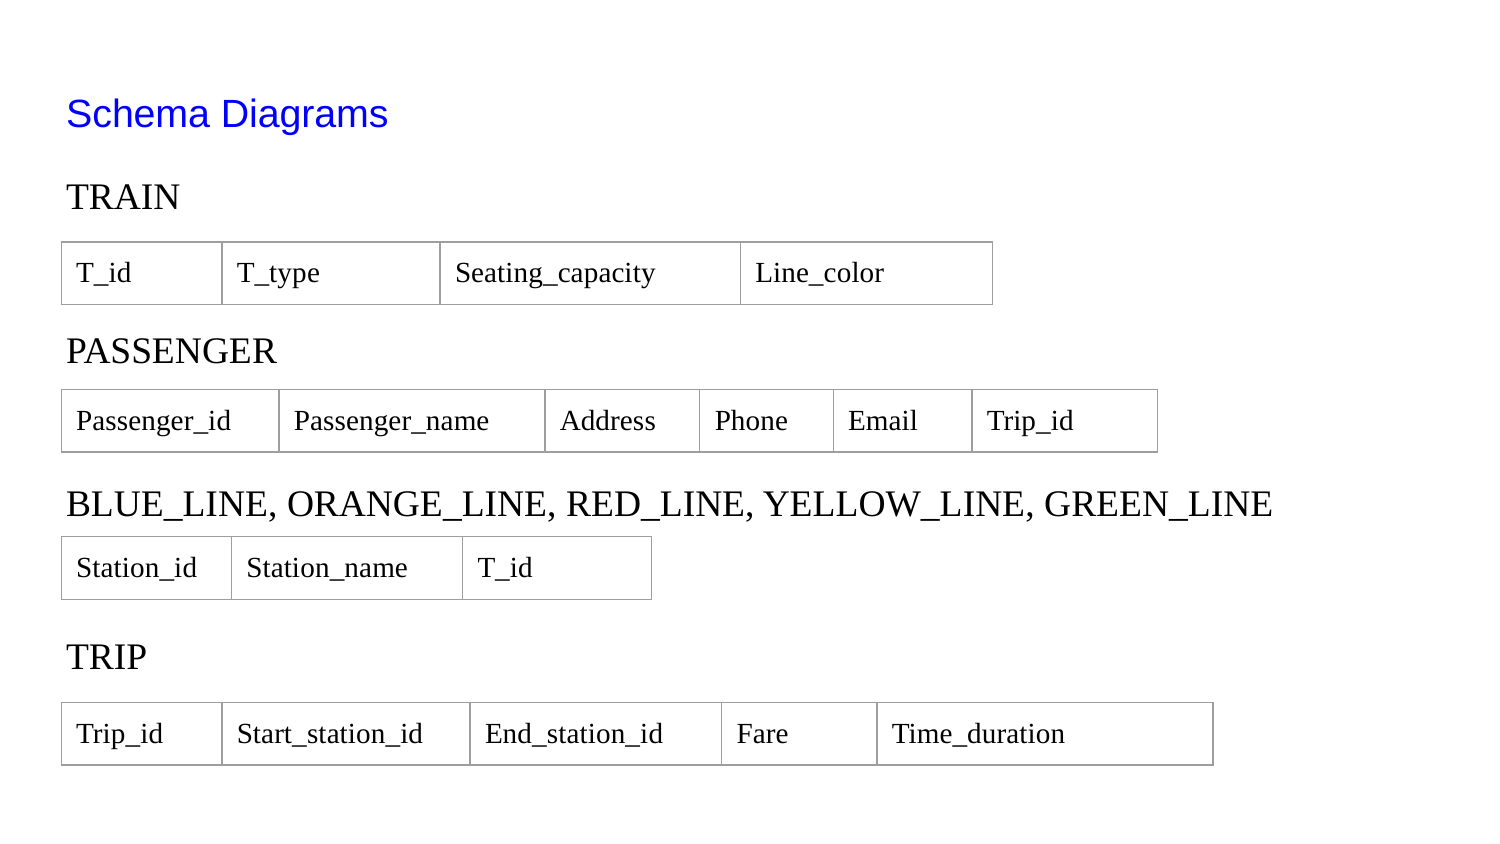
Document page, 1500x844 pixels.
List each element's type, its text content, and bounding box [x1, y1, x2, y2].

table_header Trip_id [62, 703, 221, 764]
table_header Line_color [741, 243, 992, 304]
table_header Station_name [232, 537, 462, 599]
table_header Phone [700, 390, 833, 451]
table_header T_id [463, 537, 651, 599]
table_header T_id [62, 243, 221, 304]
table_header Passenger_name [280, 390, 544, 451]
table_header Start_station_id [223, 703, 469, 764]
table_header Passenger_id [62, 390, 278, 451]
table_header End_station_id [471, 703, 721, 764]
title Schema Diagrams [51, 72, 1449, 150]
list TRAIN PASSENGER BLUE_LINE, ORANGE_LINE, RED_LINE, YELLOW_LINE, GREEN_LINE TRIP [51, 150, 1449, 794]
table_header Fare [722, 703, 876, 764]
table_header Time_duration [878, 703, 1212, 764]
table_header T_type [223, 243, 439, 304]
table_header Station_id [62, 537, 231, 599]
table_header Email [834, 390, 971, 451]
table_header Trip_id [973, 390, 1157, 451]
table_header Seating_capacity [441, 243, 740, 304]
table_header Address [546, 390, 699, 451]
